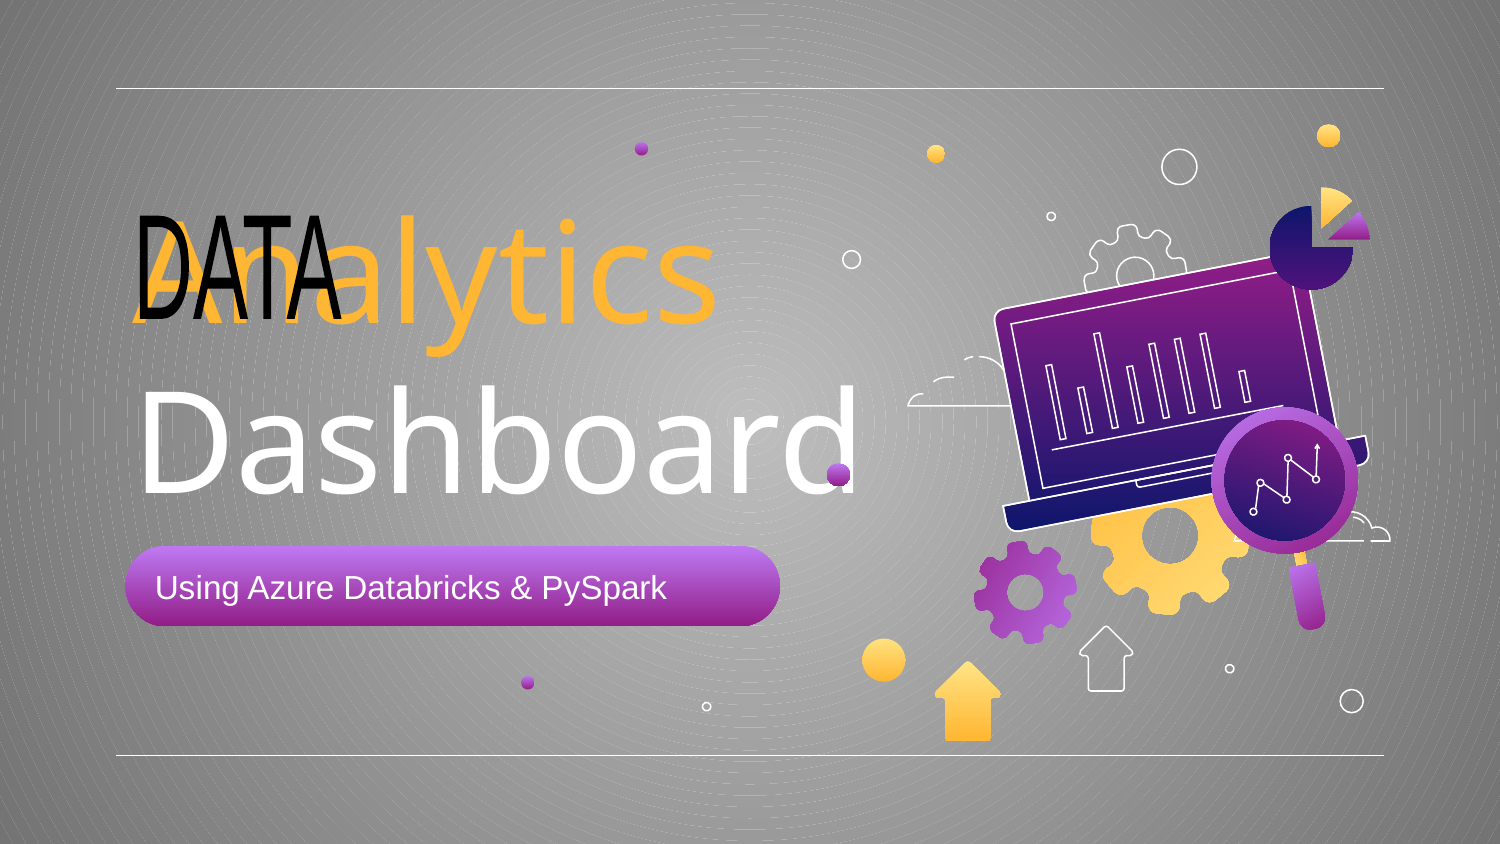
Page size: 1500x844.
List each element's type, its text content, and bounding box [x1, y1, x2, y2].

text_box [634, 142, 649, 156]
title Analytics Dashboard [117, 176, 821, 537]
subtitle Using Azure Databricks & PySpark [139, 568, 761, 604]
text_box [521, 676, 535, 690]
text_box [826, 123, 1435, 742]
text_box [125, 545, 780, 627]
